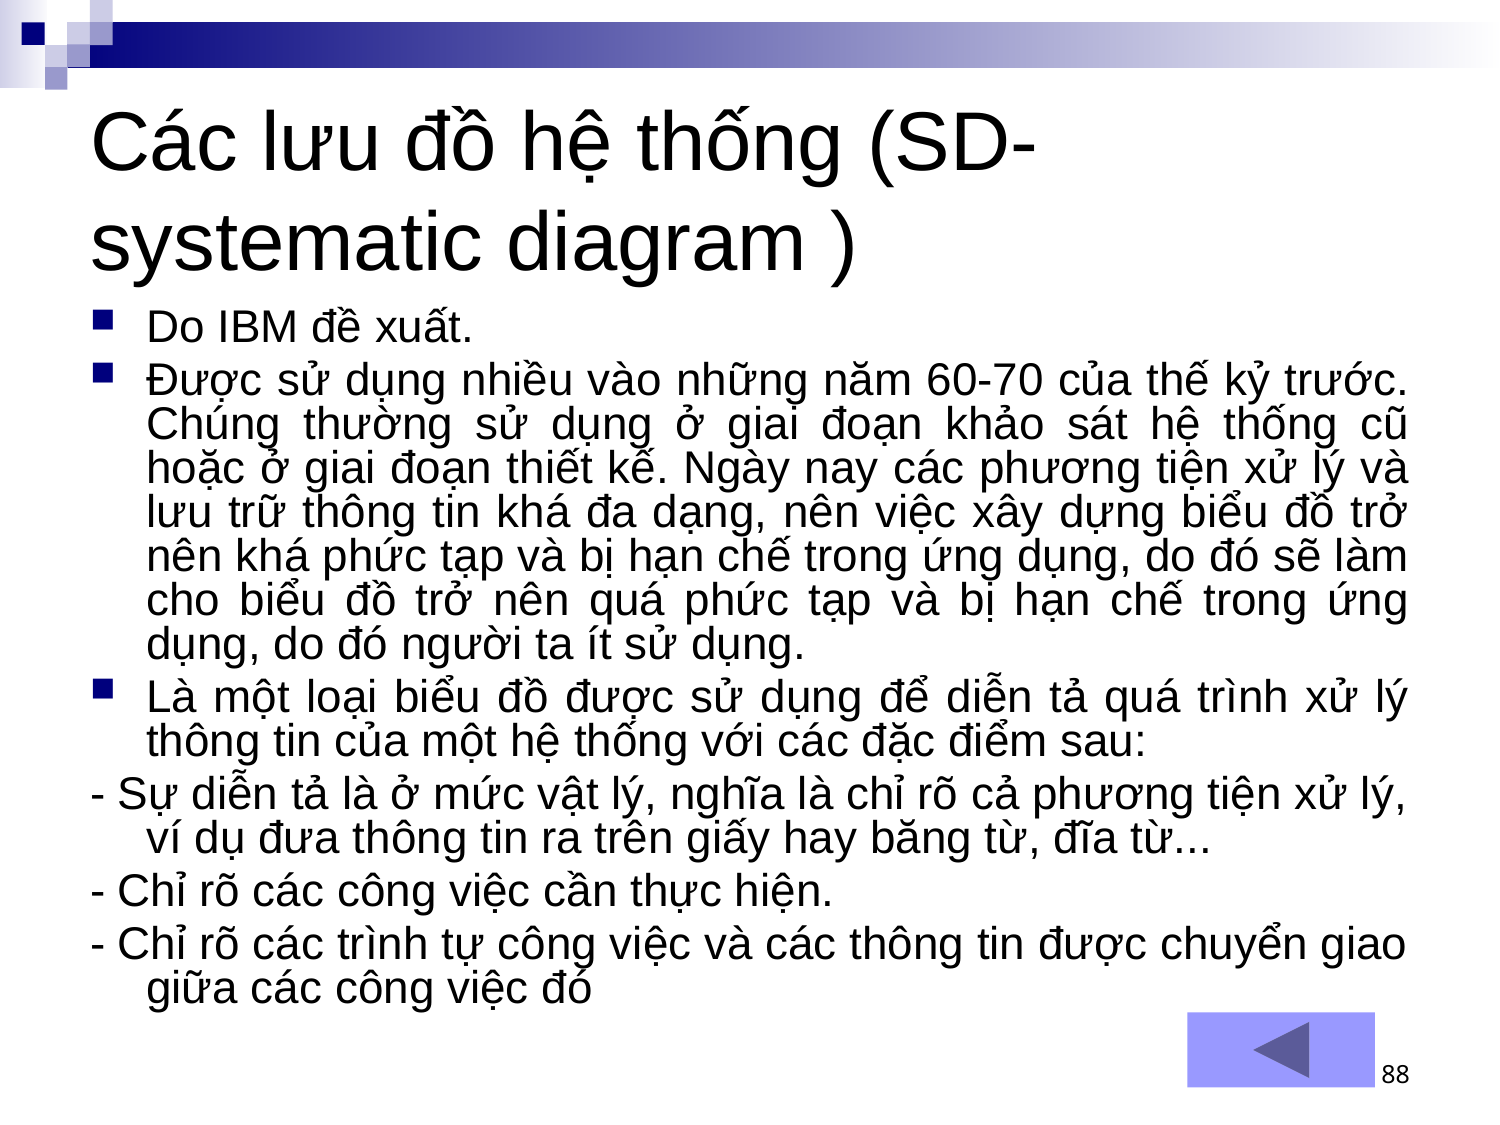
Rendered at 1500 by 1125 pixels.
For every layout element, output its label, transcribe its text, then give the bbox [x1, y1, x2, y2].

text_box [1187, 1012, 1375, 1088]
title Các lưu đồ hệ thống (SD- systematic diagram ) [75, 75, 1425, 299]
list Do IBM đề xuất. Được sử dụng nhiều vào những năm 60-70 của thế kỷ trước. Chúng thường sử dụng ở giai đoạn khảo sát hệ thống cũ hoặc ở giai đoạn thiết kế. Ngày nay các phương tiện xử lý và lưu trữ thông tin khá đa dạng, nên việc xây dựng biểu đồ trở nên khá phức tạp và bị hạn chế trong ứng dụng, do đó sẽ làm cho biểu đồ trở nên quá phức tạp và bị hạn chế trong ứng dụng, do đó người ta ít sử dụng. Là một loại biểu đồ được sử dụng để diễn tả quá trình xử lý thông tin của một hệ thống với các đặc điểm sau: - Sự diễn tả là ở mức vật lý, nghĩa là chỉ rõ cả phương tiện xử lý, ví dụ đưa thông tin ra trên giấy hay băng từ, đĩa từ... - Chỉ rõ các công việc cần thực hiện. - Chỉ rõ các trình tự công việc và các thông tin được chuyển giao giữa các công việc đó [75, 299, 1425, 1125]
